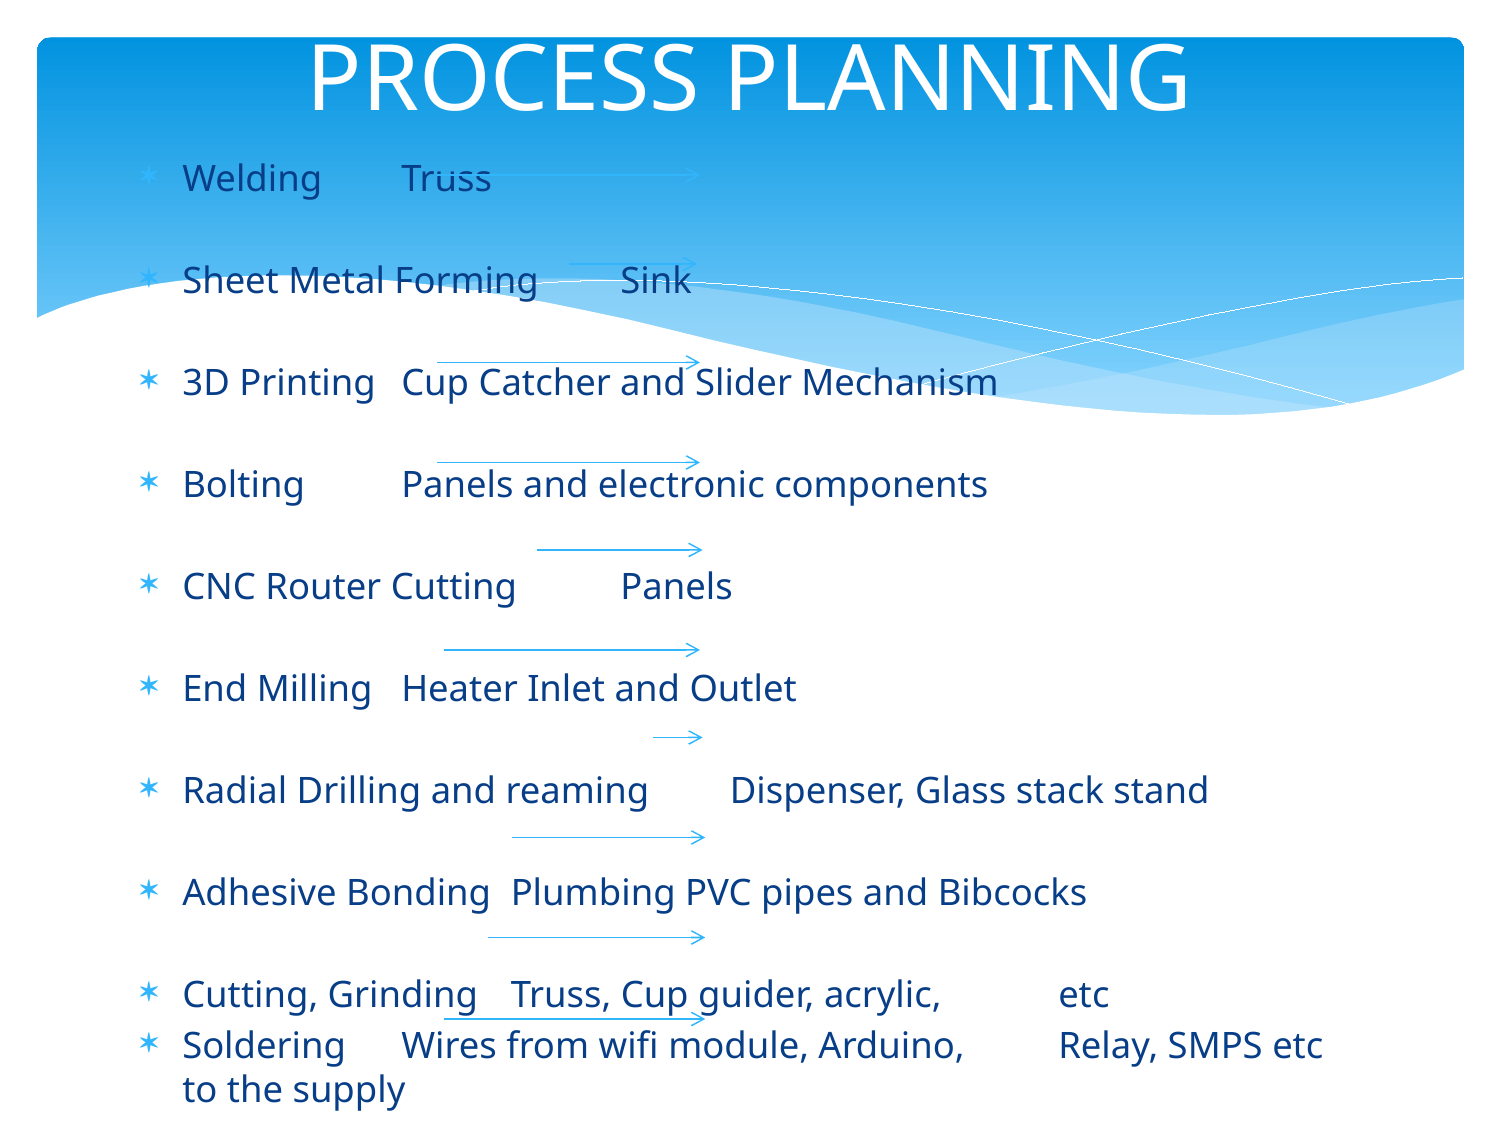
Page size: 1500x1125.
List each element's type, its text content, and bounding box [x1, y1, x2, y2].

list Welding Truss Sheet Metal Forming Sink 3D Printing Cup Catcher and Slider Mechanism Bolting Panels and electronic components CNC Router Cutting Panels End Milling Heater Inlet and Outlet Radial Drilling and reaming Dispenser, Glass stack stand Adhesive Bonding Plumbing PVC pipes and Bibcocks Cutting, Grinding Truss, Cup guider, acrylic, etc Soldering Wires from wifi module, Arduino, Relay, SMPS etc to the supply [125, 150, 1341, 1125]
title PROCESS PLANNING [75, 0, 1425, 150]
